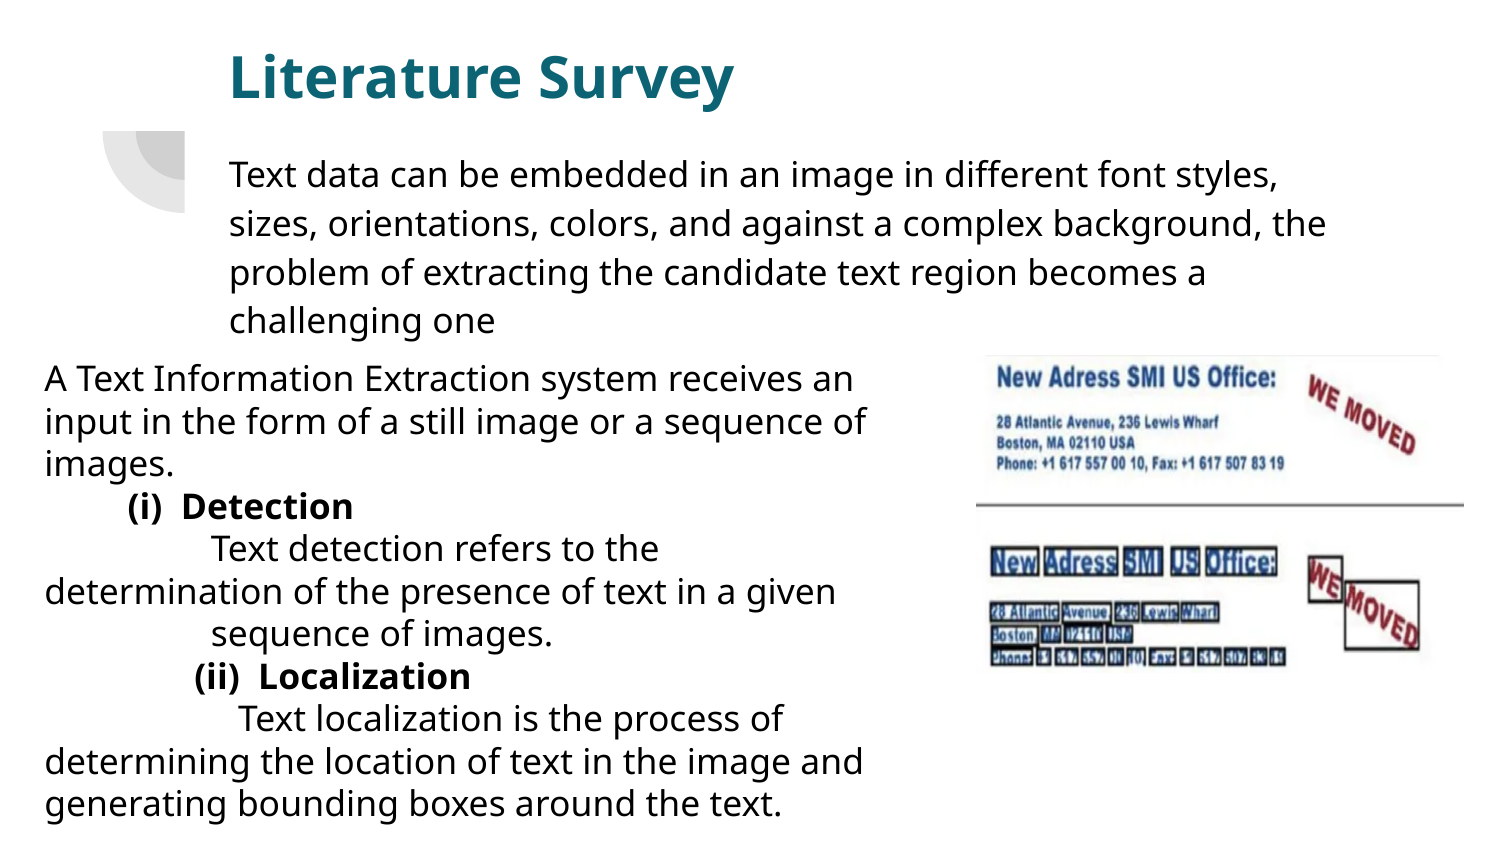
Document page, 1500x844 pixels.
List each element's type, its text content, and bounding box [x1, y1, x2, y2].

list Text data can be embedded in an image in different font styles, sizes, orientations, colors, and against a complex background, the problem of extracting the candidate text region becomes a challenging one [213, 130, 1368, 265]
text_box A Text Information Extraction system receives an input in the form of a still image or a sequence of images. (i) Detection Text detection refers to the determination of the presence of text in a given sequence of images. (ii) Localization Text localization is the process of determining the location of text in the image and generating bounding boxes around the text. [29, 341, 923, 723]
title Literature Survey [213, 25, 1368, 130]
picture [975, 355, 1465, 673]
